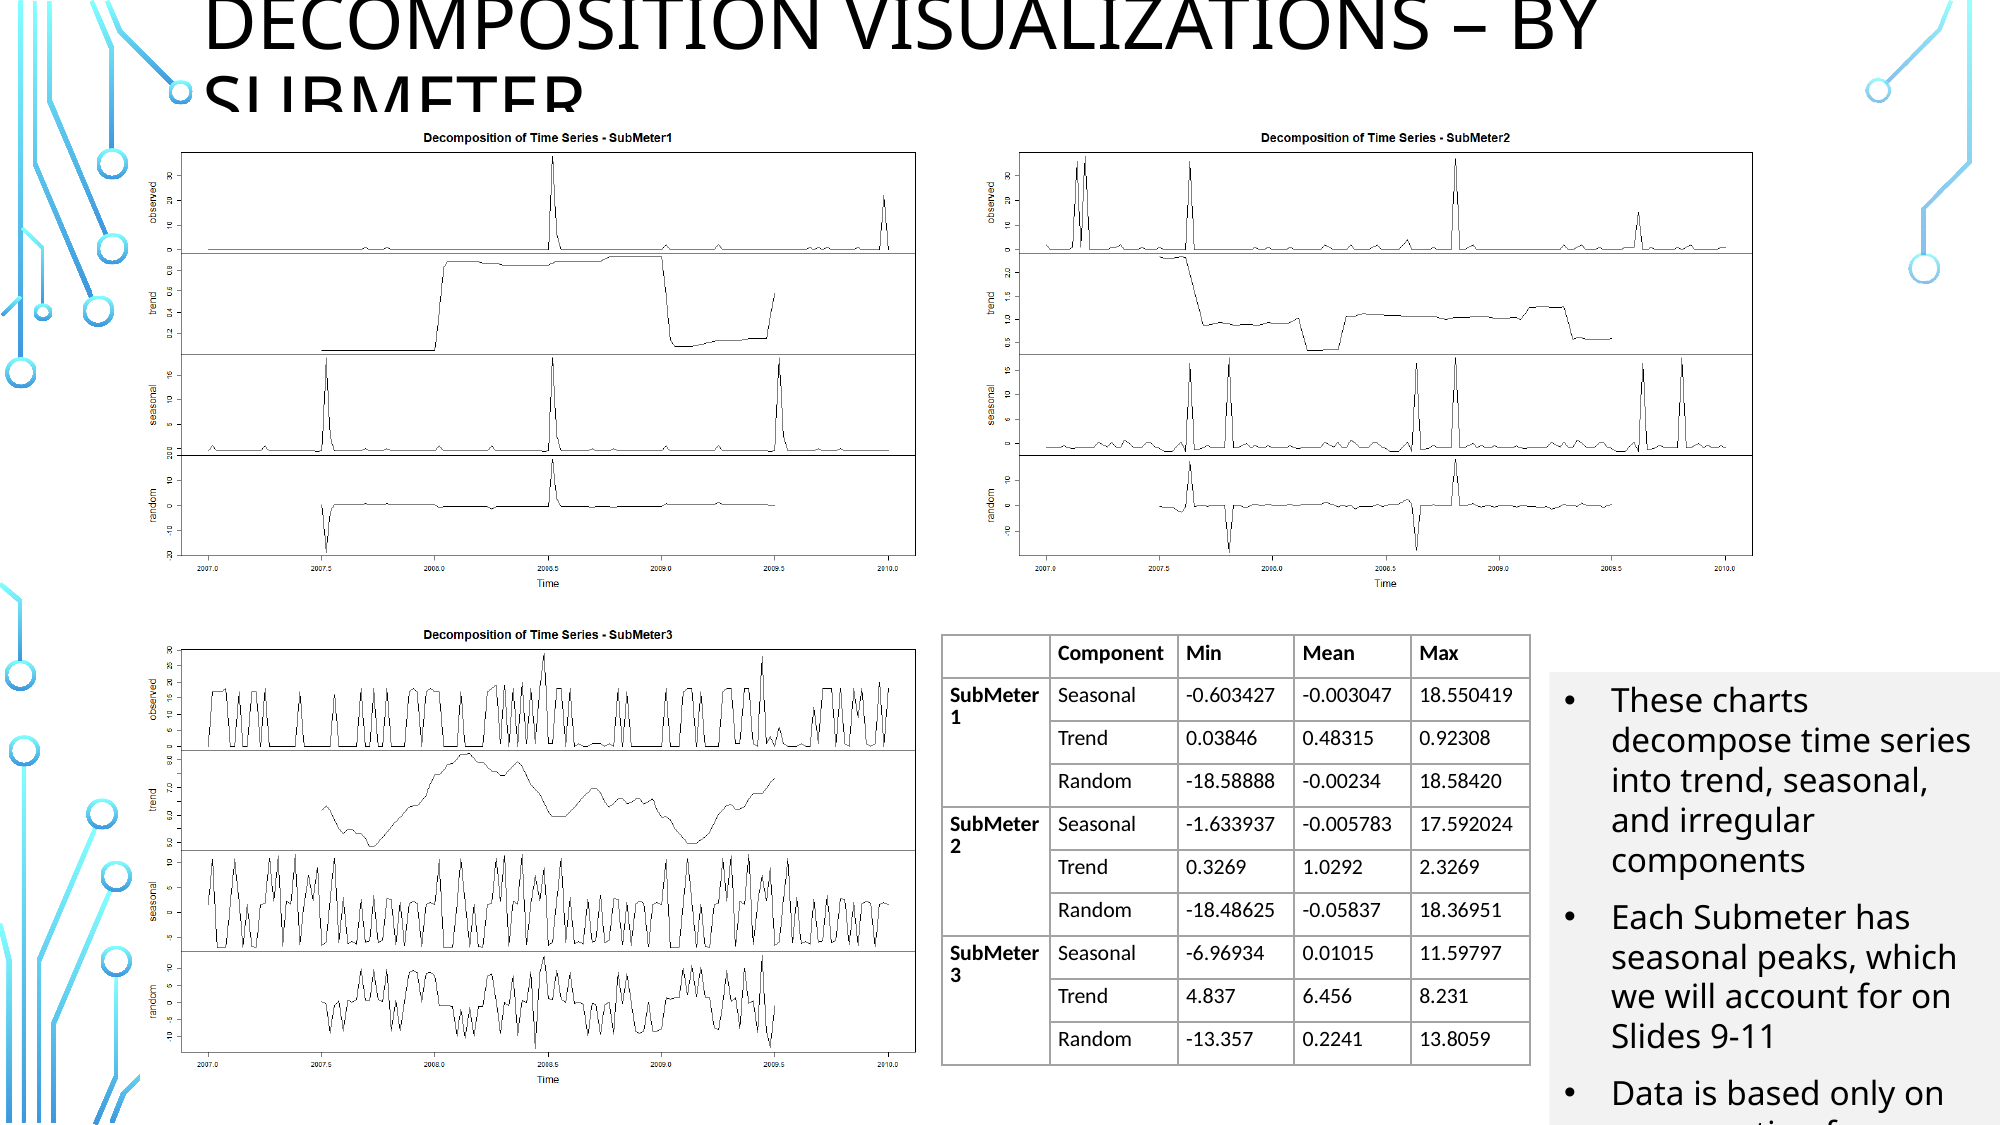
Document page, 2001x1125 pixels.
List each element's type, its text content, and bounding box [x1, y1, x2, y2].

table_cell Seasonal [1051, 808, 1177, 849]
title Decomposition visualizations – by submeter [187, 12, 1813, 119]
table_cell SubMeter3 [943, 937, 1049, 1064]
text_box These charts decompose time series into trend, seasonal, and irregular components Each Submeter has seasonal peaks, which we will account for on Slides 9-11 Data is based only on consumption from Mondays at 8:00pm for 2007-2009 [1549, 672, 2000, 1125]
table_header Min [1179, 636, 1293, 677]
table_cell Random [1051, 765, 1177, 806]
table_cell -0.05837 [1295, 894, 1410, 935]
table_cell 2.3269 [1412, 851, 1529, 892]
table_cell 8.231 [1412, 980, 1529, 1021]
table_cell Seasonal [1051, 937, 1177, 978]
picture [140, 609, 932, 1100]
table_cell 11.59797 [1412, 937, 1529, 978]
table_cell 0.48315 [1295, 722, 1410, 763]
table_cell 18.550419 [1412, 679, 1529, 720]
table_cell SubMeter2 [943, 808, 1049, 935]
table_cell -18.48625 [1179, 894, 1293, 935]
table_cell Seasonal [1051, 679, 1177, 720]
table_cell 1.0292 [1295, 851, 1410, 892]
table_cell -1.633937 [1179, 808, 1293, 849]
table_cell Trend [1051, 980, 1177, 1021]
table_cell -0.003047 [1295, 679, 1410, 720]
table_cell -0.005783 [1295, 808, 1410, 849]
table_header Max [1412, 636, 1529, 677]
table_header [943, 636, 1049, 677]
table_cell -18.58888 [1179, 765, 1293, 806]
table_cell 0.01015 [1295, 937, 1410, 978]
table_cell 0.3269 [1179, 851, 1293, 892]
table_cell Random [1051, 1023, 1177, 1064]
table_cell Random [1051, 894, 1177, 935]
table_cell 18.36951 [1412, 894, 1529, 935]
table_cell 17.592024 [1412, 808, 1529, 849]
table_cell 0.92308 [1412, 722, 1529, 763]
table_cell 6.456 [1295, 980, 1410, 1021]
table_cell Trend [1051, 851, 1177, 892]
table_cell 18.58420 [1412, 765, 1529, 806]
table_cell Trend [1051, 722, 1177, 763]
table_cell SubMeter1 [943, 679, 1049, 806]
table_cell -0.603427 [1179, 679, 1293, 720]
table_cell 0.2241 [1295, 1023, 1410, 1064]
table_cell -0.00234 [1295, 765, 1410, 806]
table_header Component [1051, 636, 1177, 677]
picture [140, 112, 932, 604]
picture [977, 112, 1769, 604]
table_cell 4.837 [1179, 980, 1293, 1021]
table_header Mean [1295, 636, 1410, 677]
table_cell 0.03846 [1179, 722, 1293, 763]
table_cell 13.8059 [1412, 1023, 1529, 1064]
table_cell -13.357 [1179, 1023, 1293, 1064]
table_cell -6.96934 [1179, 937, 1293, 978]
